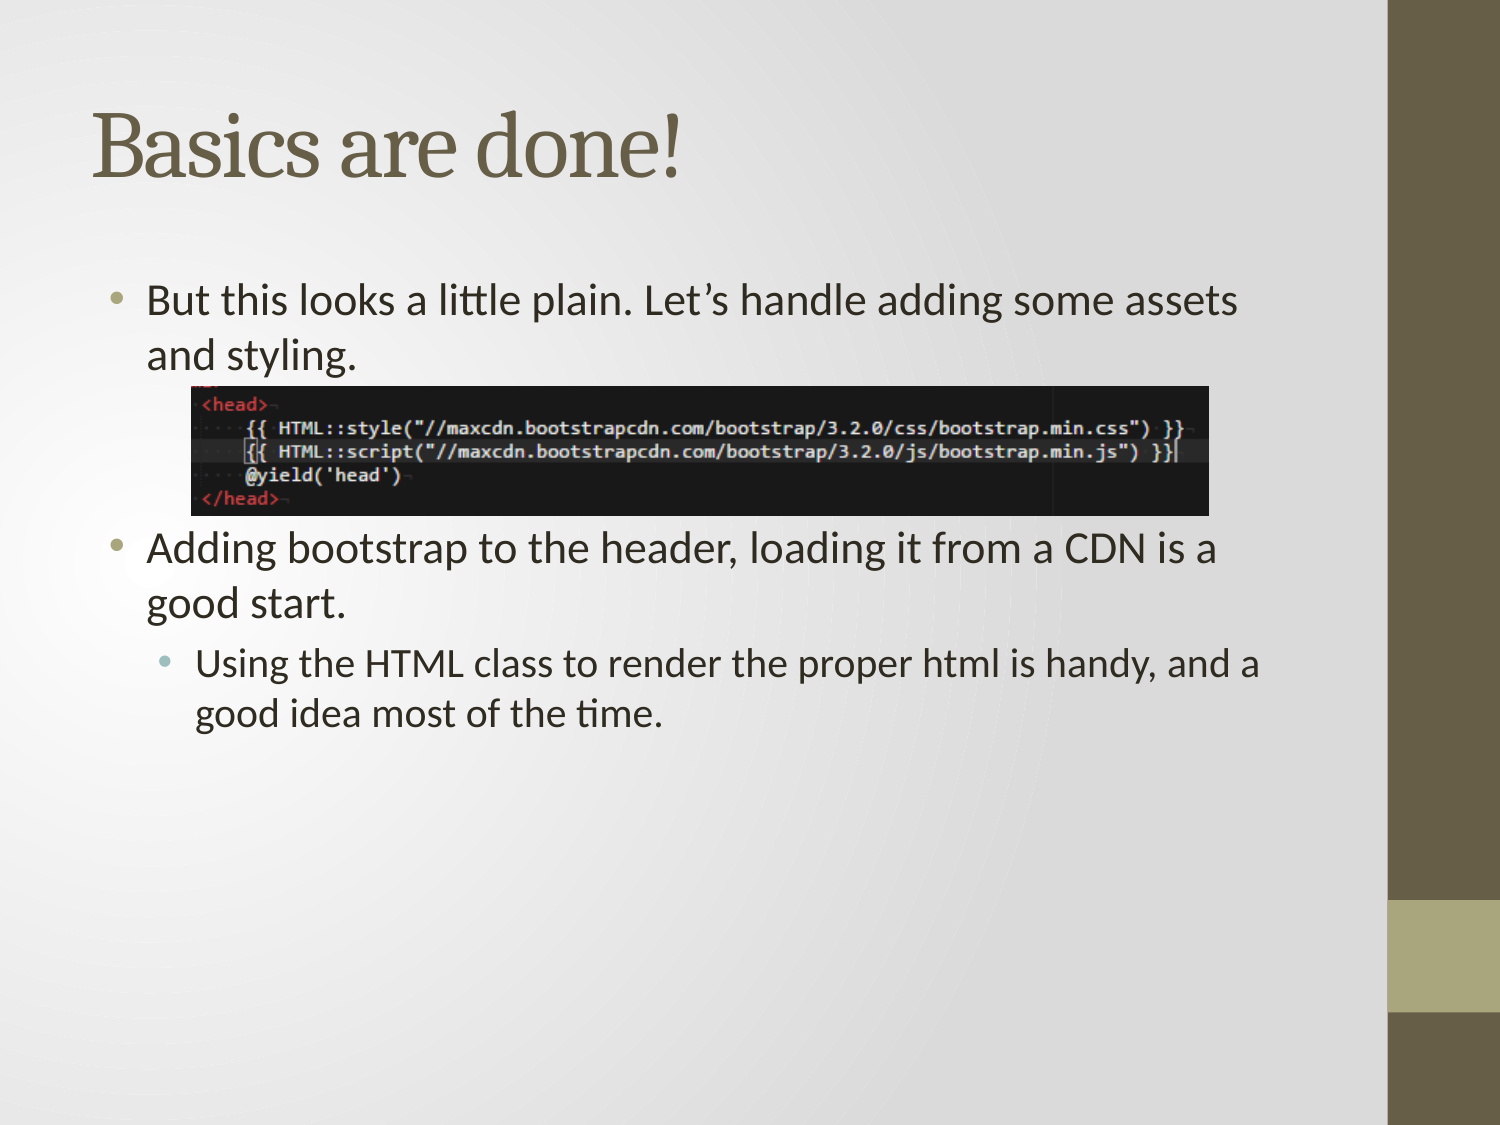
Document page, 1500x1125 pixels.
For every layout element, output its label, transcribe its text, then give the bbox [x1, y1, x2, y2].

title Basics are done! [75, 45, 1325, 233]
picture [190, 385, 1209, 517]
list But this looks a little plain. Let’s handle adding some assets and styling. Adding bootstrap to the header, loading it from a CDN is a good start. Using the HTML class to render the proper html is handy, and a good idea most of the time. [75, 262, 1325, 1050]
